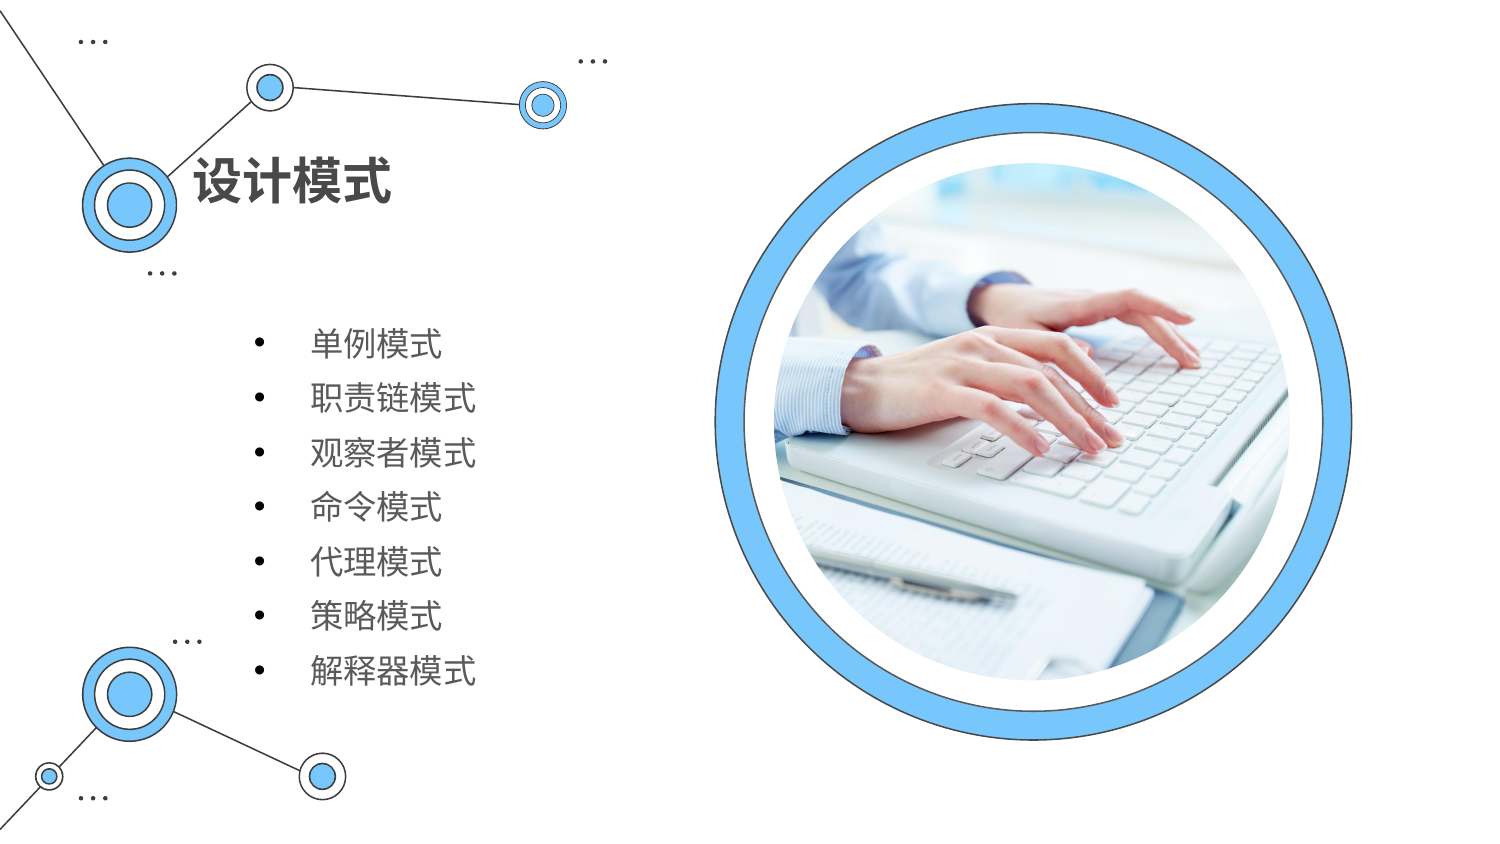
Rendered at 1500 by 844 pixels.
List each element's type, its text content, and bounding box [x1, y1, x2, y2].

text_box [714, 103, 1352, 741]
text_box 单例模式 职责链模式 观察者模式 命令模式 代理模式 策略模式 解释器模式 [239, 307, 709, 698]
picture [773, 162, 1291, 681]
text_box 设计模式 [177, 134, 709, 376]
